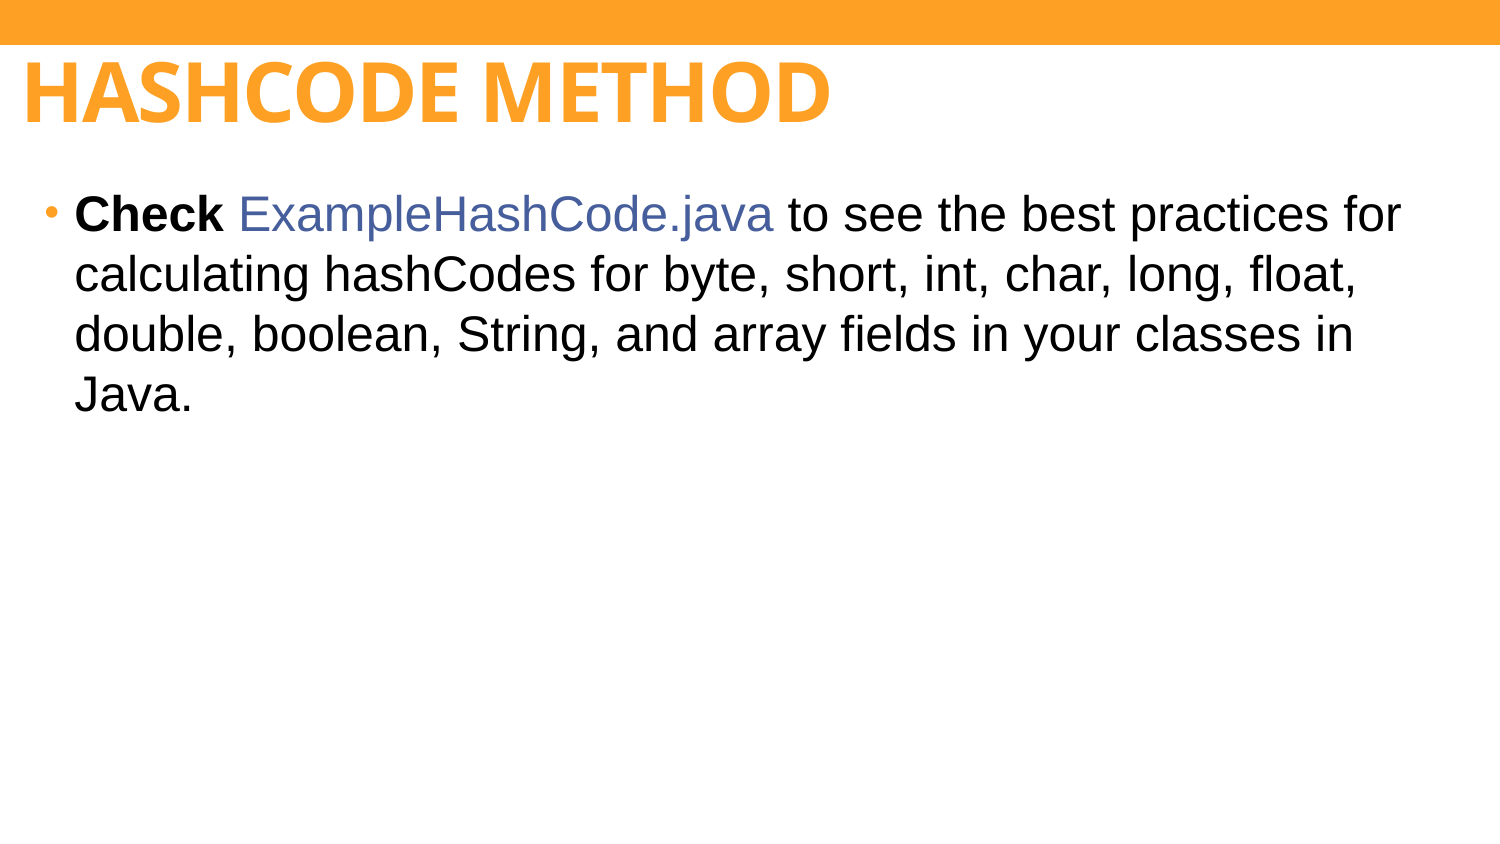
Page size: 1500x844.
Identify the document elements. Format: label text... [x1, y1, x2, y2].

list Check ExampleHashCode.java to see the best practices for calculating hashCodes for byte, short, int, char, long, float, double, boolean, String, and array fields in your classes in Java. [29, 173, 1500, 820]
title hashcode method [5, 28, 1471, 151]
